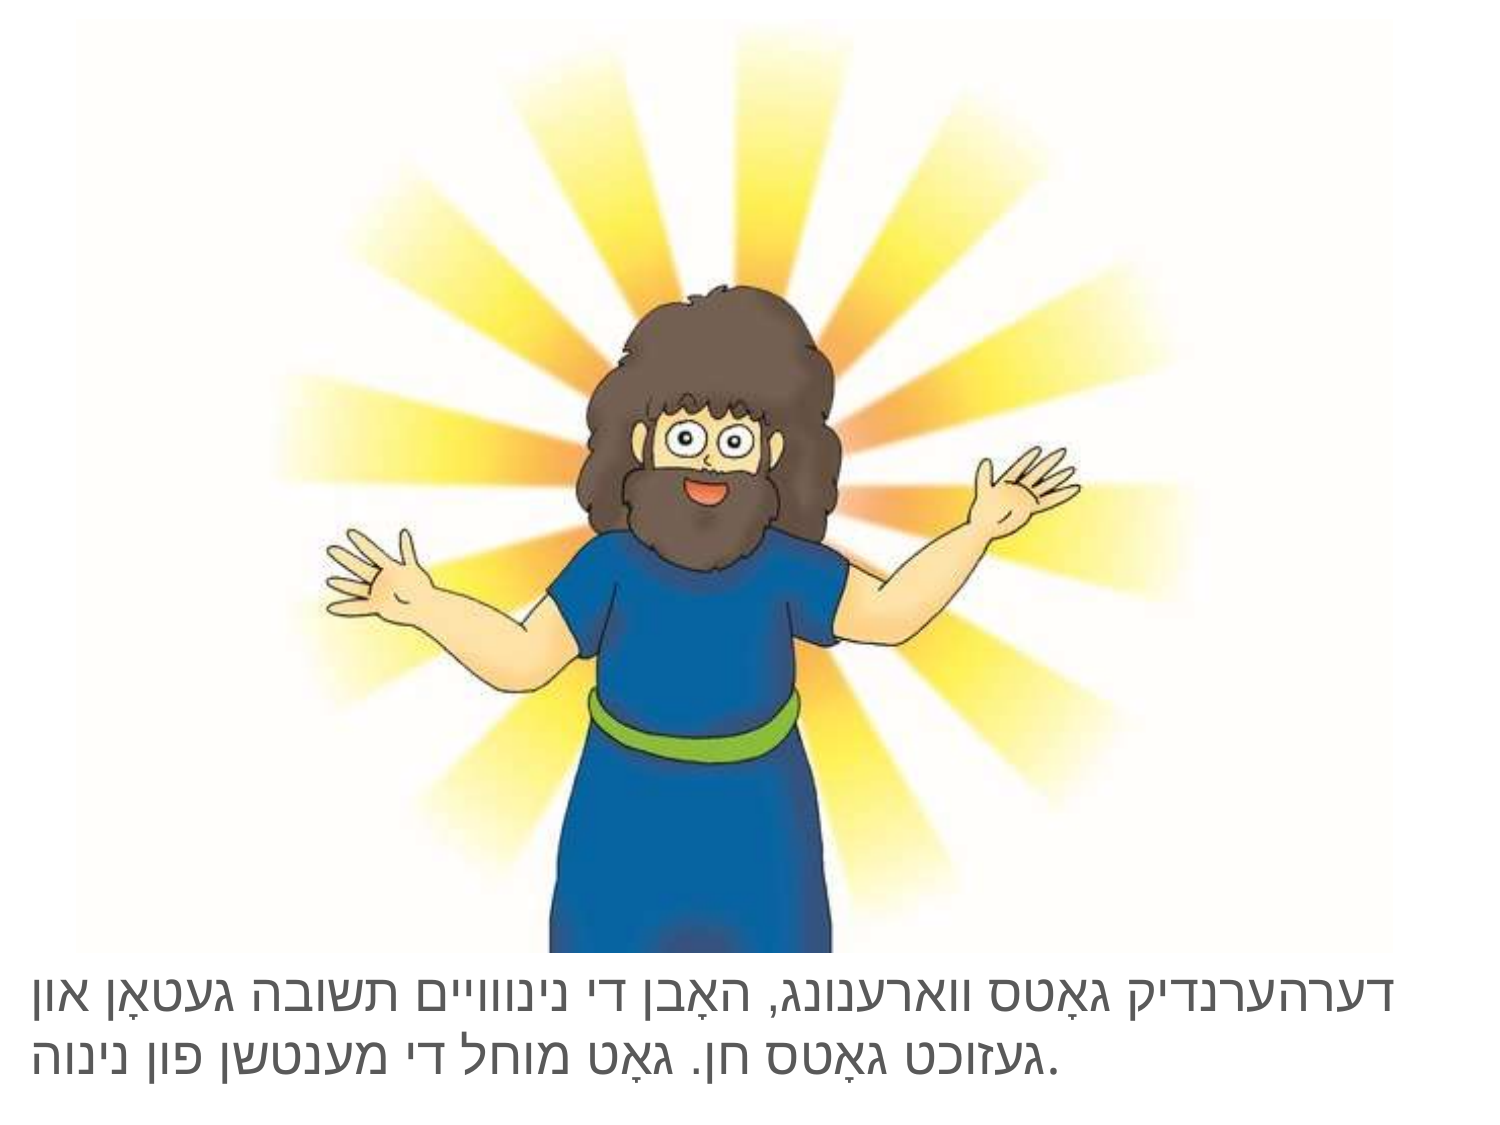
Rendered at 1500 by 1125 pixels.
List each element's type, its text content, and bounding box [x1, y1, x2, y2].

picture [76, 18, 1394, 953]
text_box דערהערנדיק גאָטס ווארענונג, האָבן די נינווויים תשובה געטאָן און געזוכט גאָטס חן. גאָט מוחל די מענטשן פון נינוה. [15, 952, 1500, 1092]
